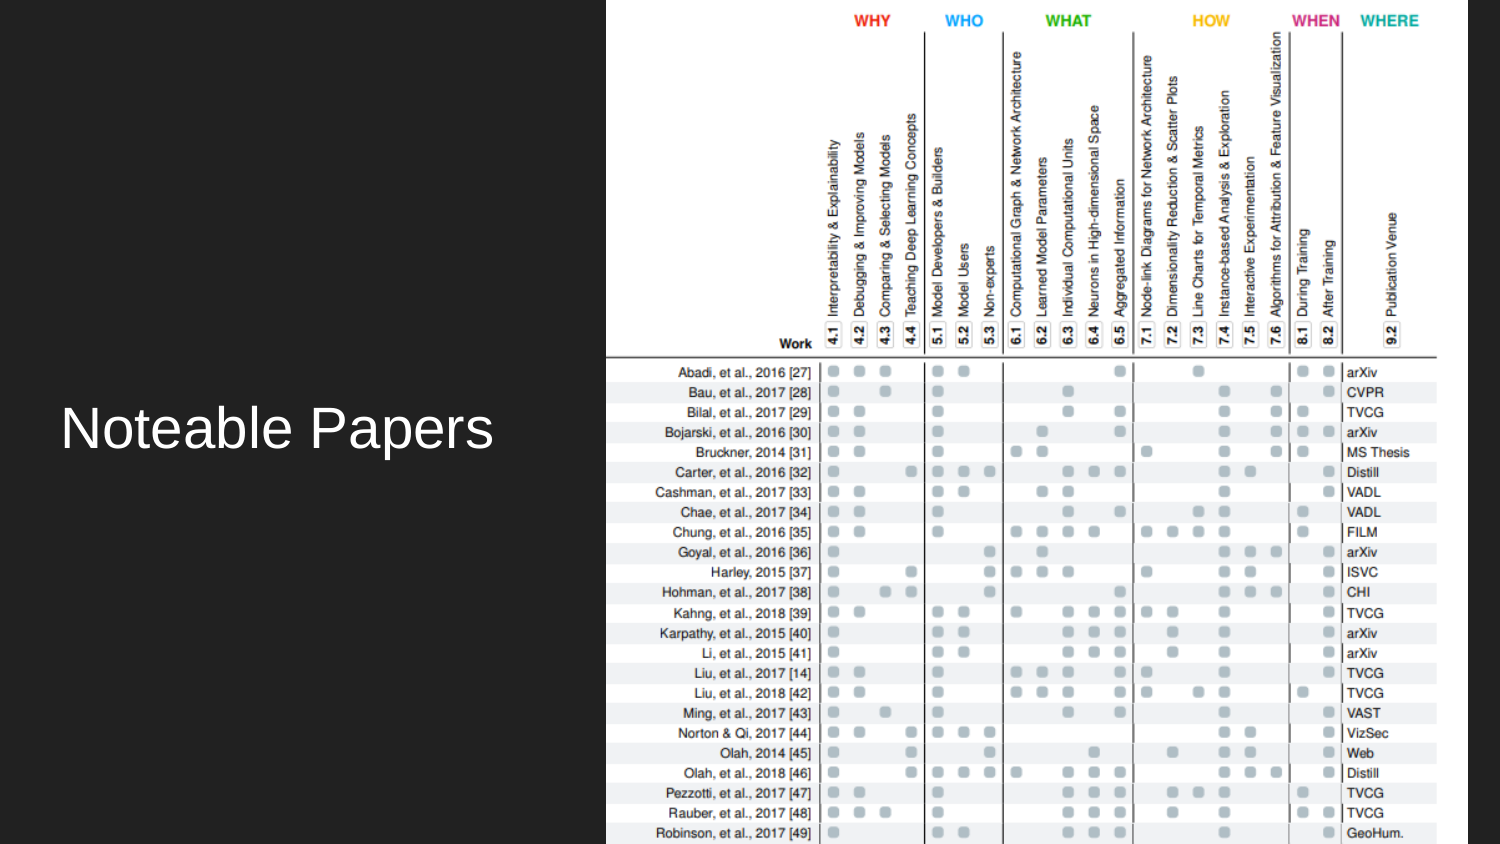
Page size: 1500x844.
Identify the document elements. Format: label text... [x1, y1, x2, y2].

title Noteable Papers [45, 374, 601, 469]
picture [606, 0, 1468, 844]
